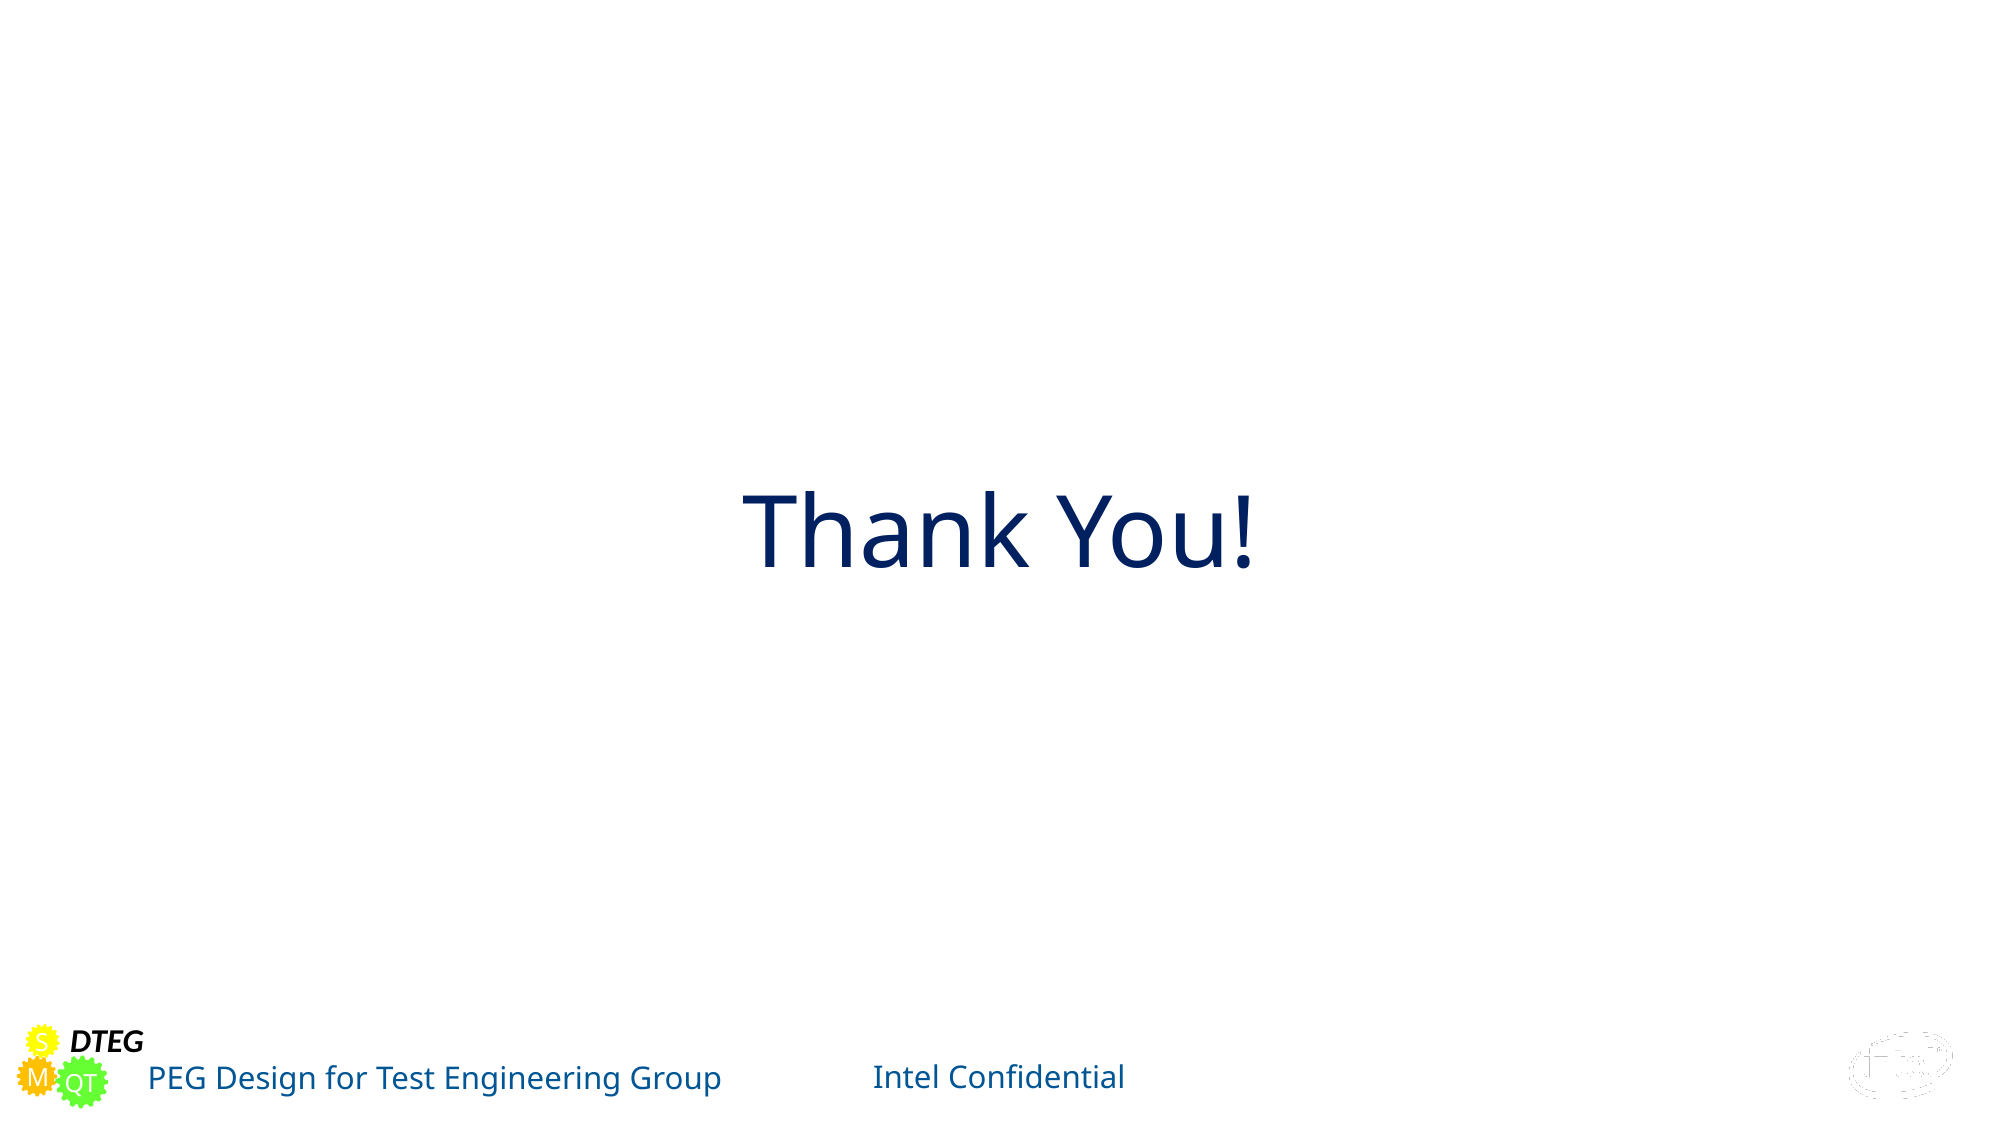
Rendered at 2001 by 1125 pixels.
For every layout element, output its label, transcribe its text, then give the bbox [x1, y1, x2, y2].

title Thank You! [99, 44, 1901, 1026]
picture [1845, 1028, 1955, 1103]
